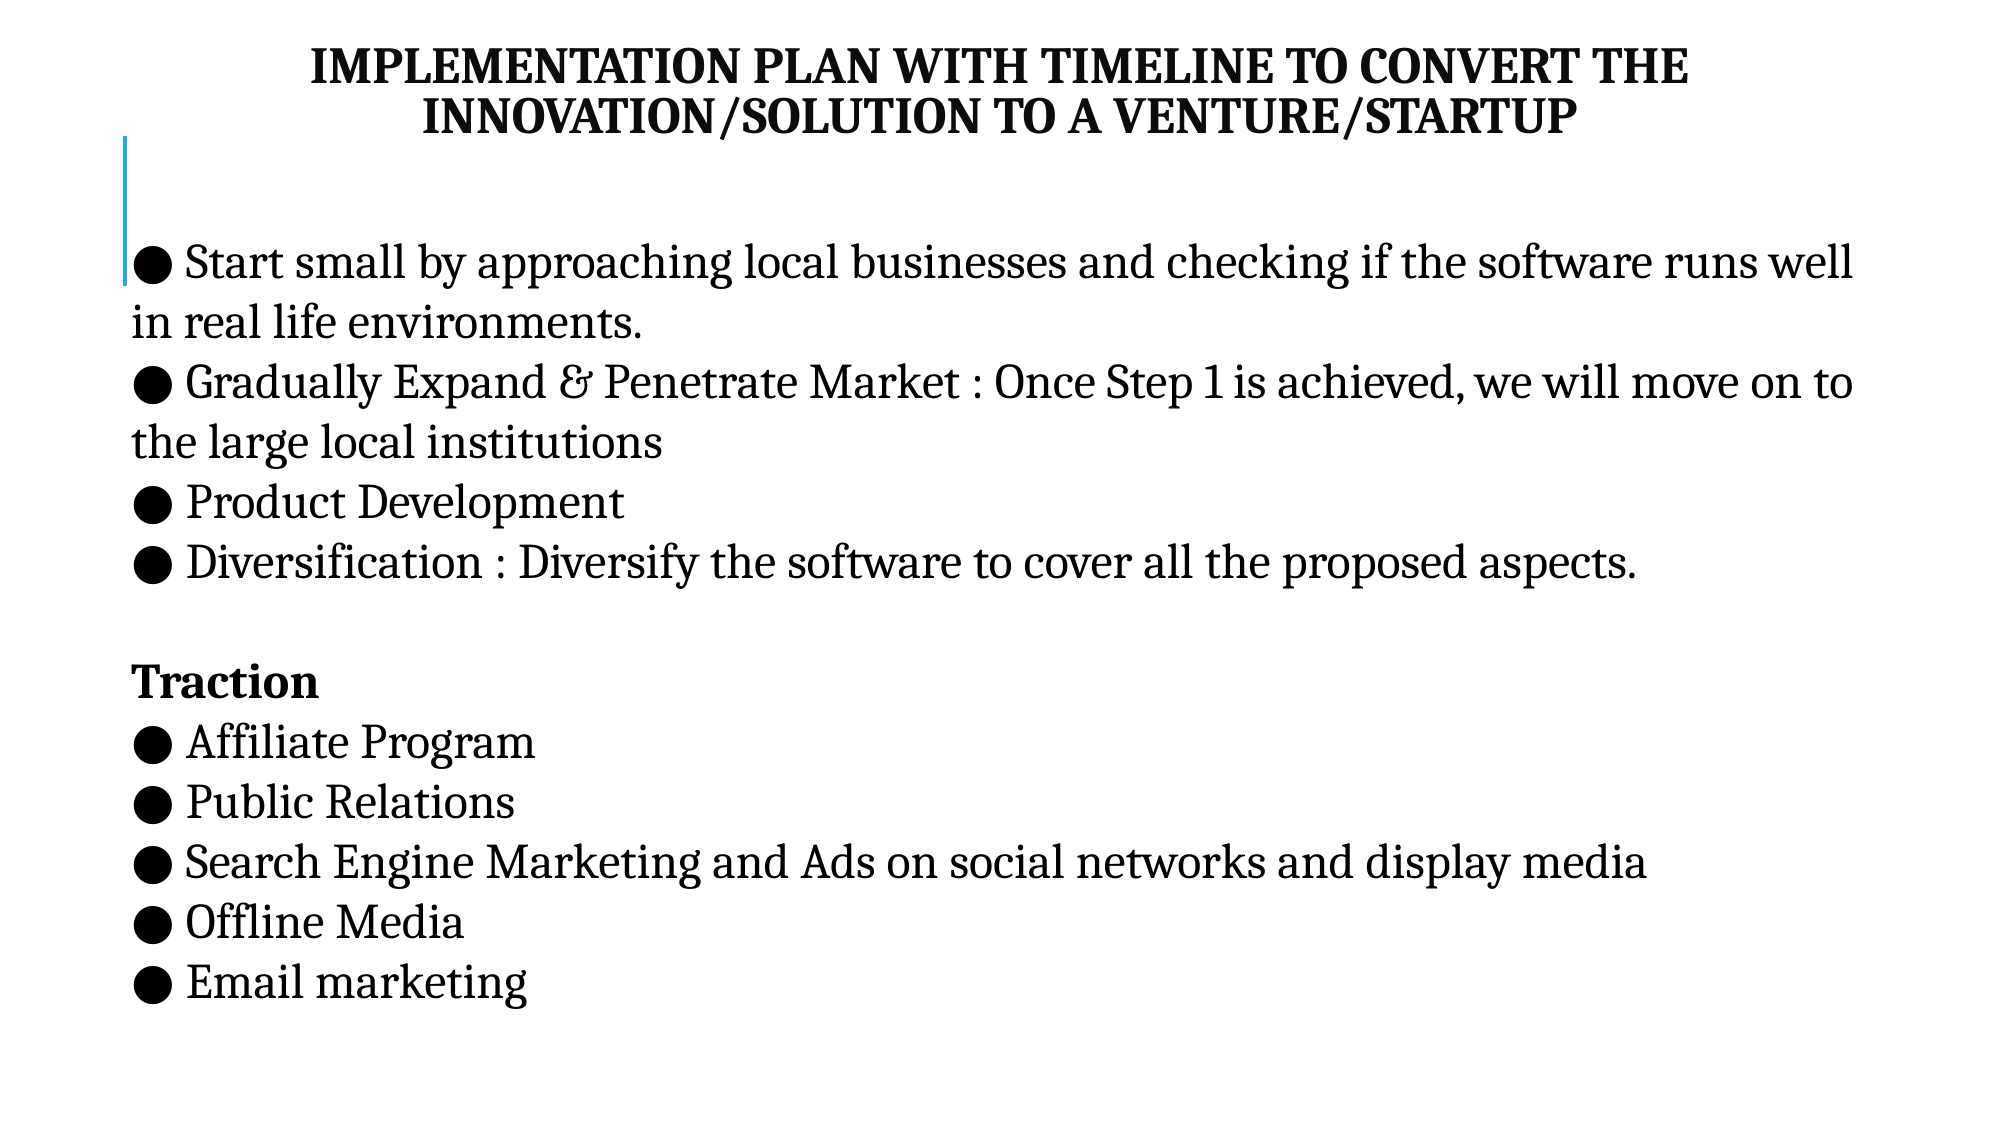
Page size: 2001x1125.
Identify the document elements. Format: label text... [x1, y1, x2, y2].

text_box ● Start small by approaching local businesses and checking if the software runs well in real life environments. ● Gradually Expand & Penetrate Market : Once Step 1 is achieved, we will move on to the large local institutions ● Product Development ● Diversification : Diversify the software to cover all the proposed aspects. Traction ● Affiliate Program ● Public Relations ● Search Engine Marketing and Ads on social networks and display media ● Offline Media ● Email marketing [116, 214, 1910, 1024]
title IMPLEMENTATION PLAN WITH TIMELINE TO CONVERT THE INNOVATION/SOLUTION TO A VENTURE/STARTUP [137, 27, 1863, 161]
